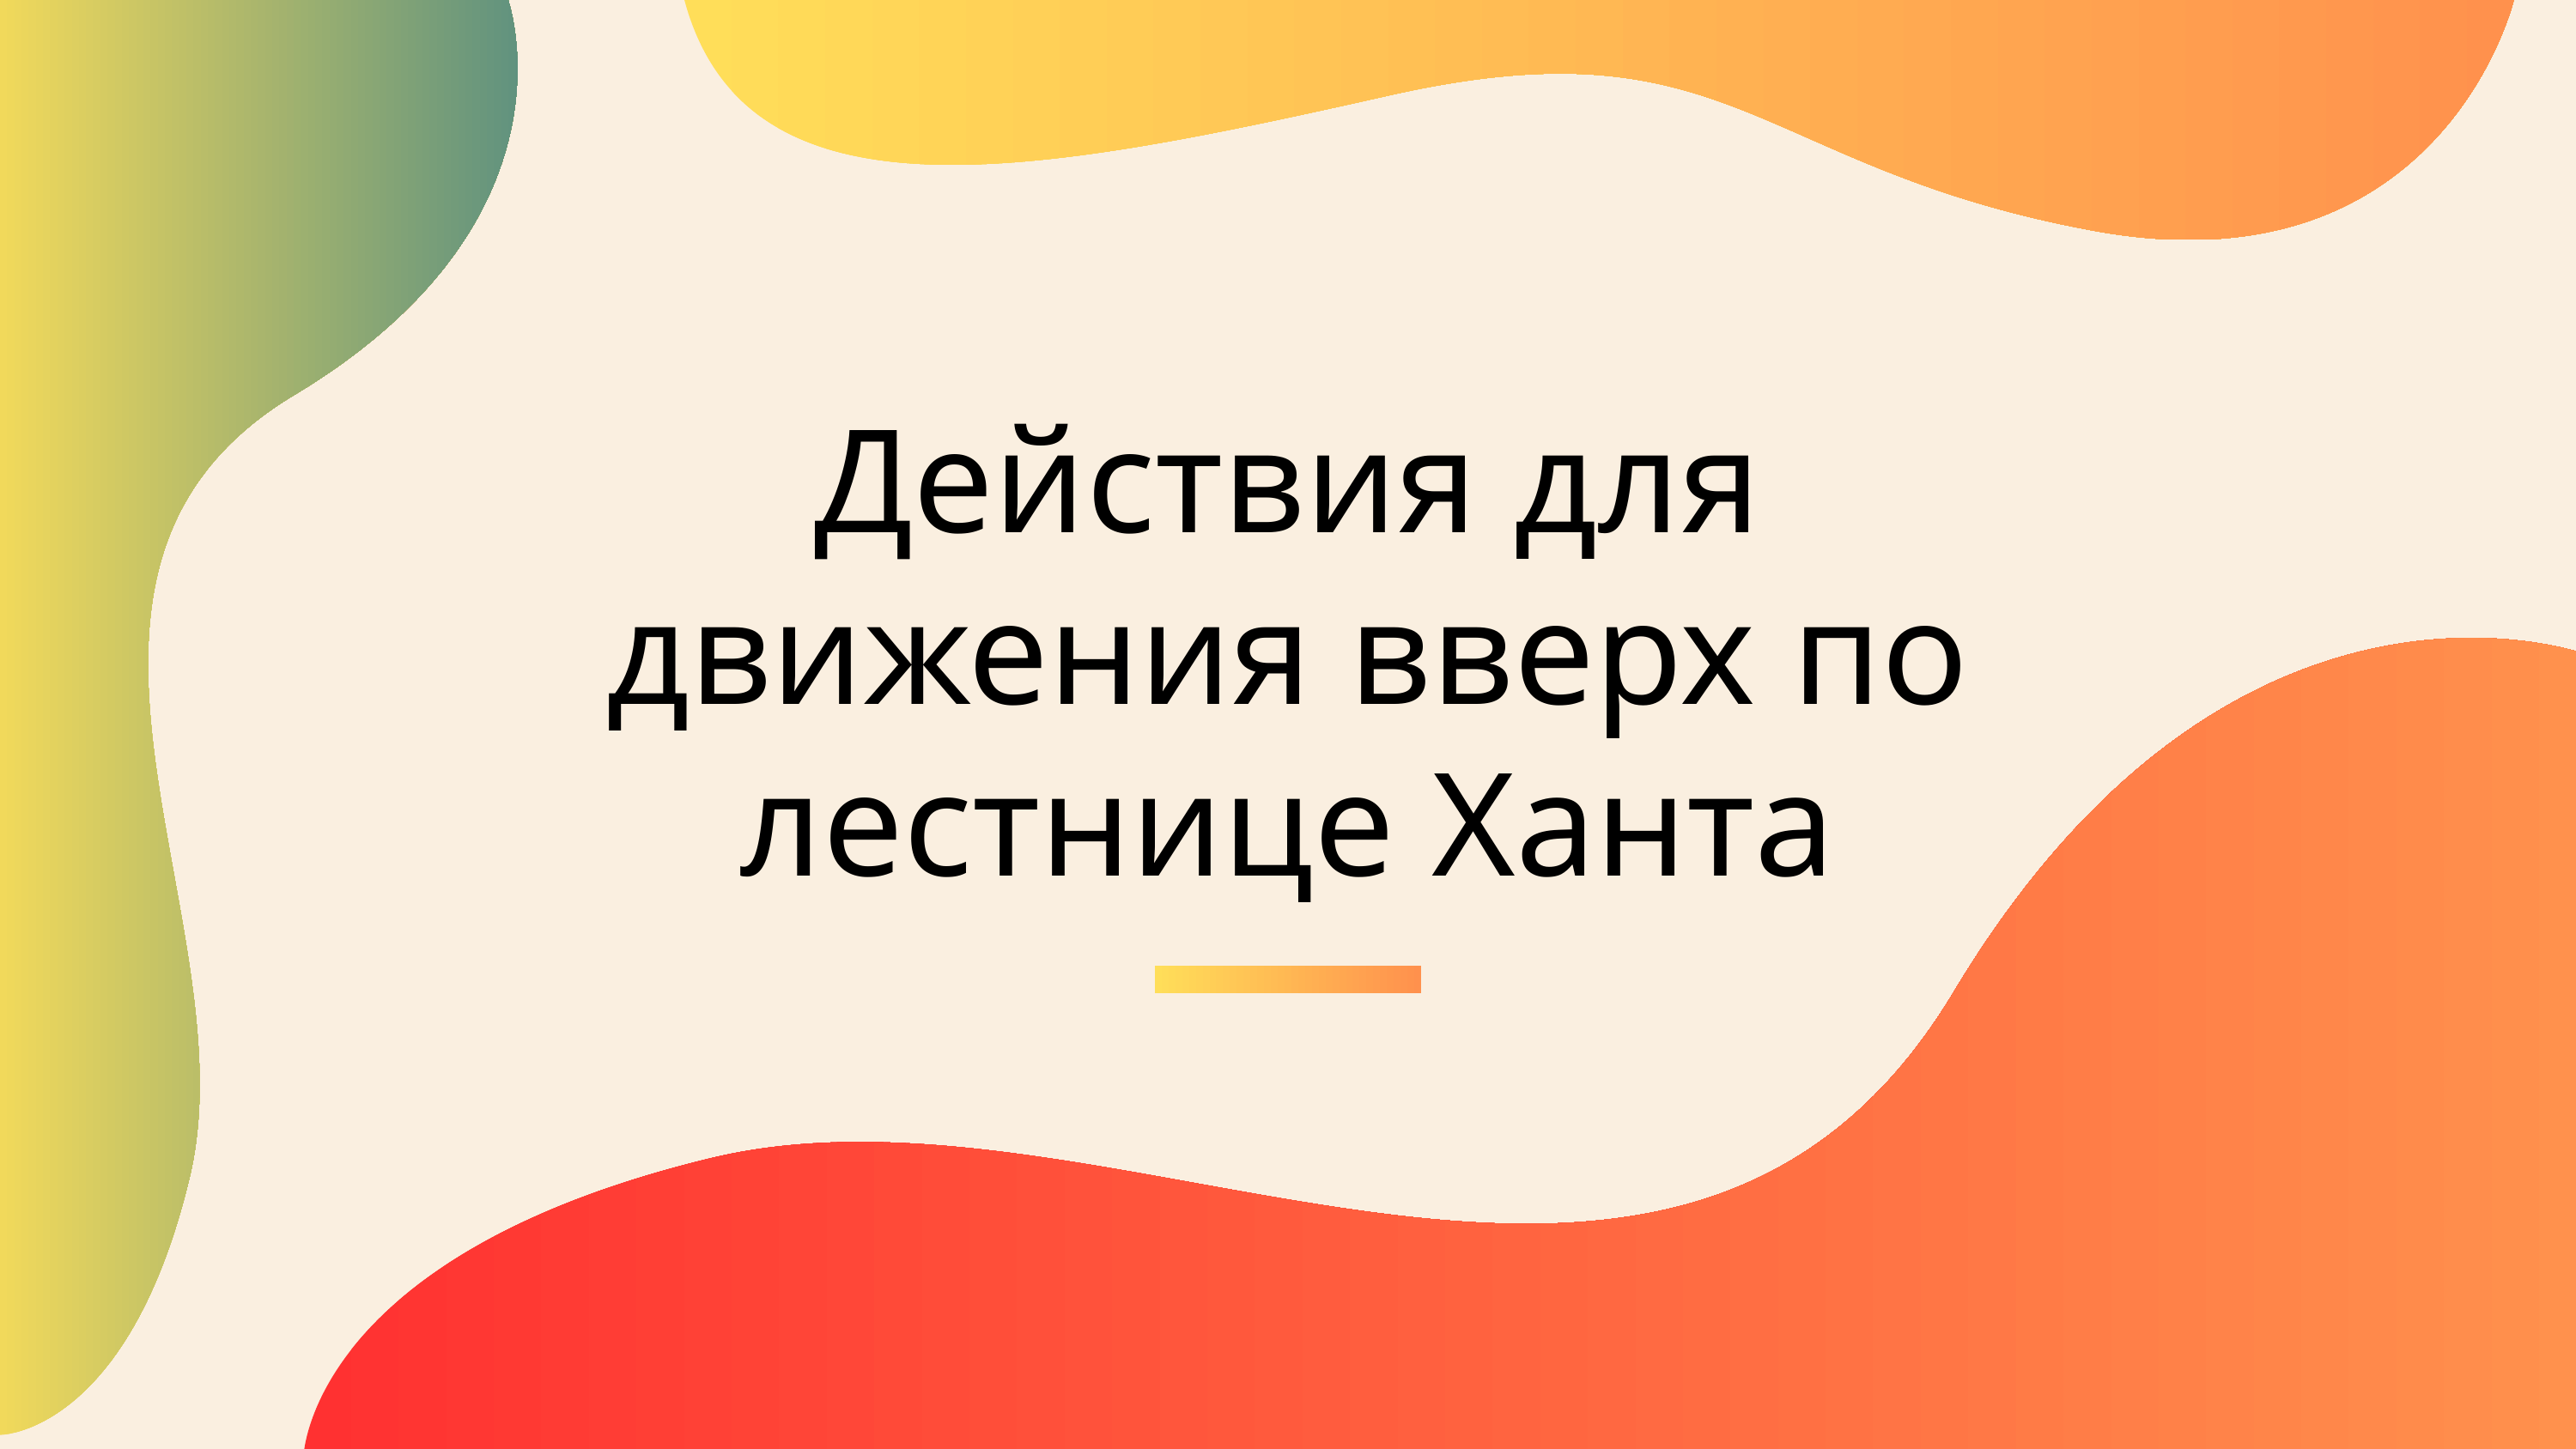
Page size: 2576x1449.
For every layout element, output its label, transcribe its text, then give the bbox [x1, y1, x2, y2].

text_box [0, 0, 588, 1435]
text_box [979, 0, 1911, 1449]
text_box Действия для движения вверх по лестнице Ханта [594, 389, 973, 905]
text_box Действия для движения вверх по лестнице Ханта [1917, 389, 2061, 905]
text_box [1154, 966, 1422, 994]
